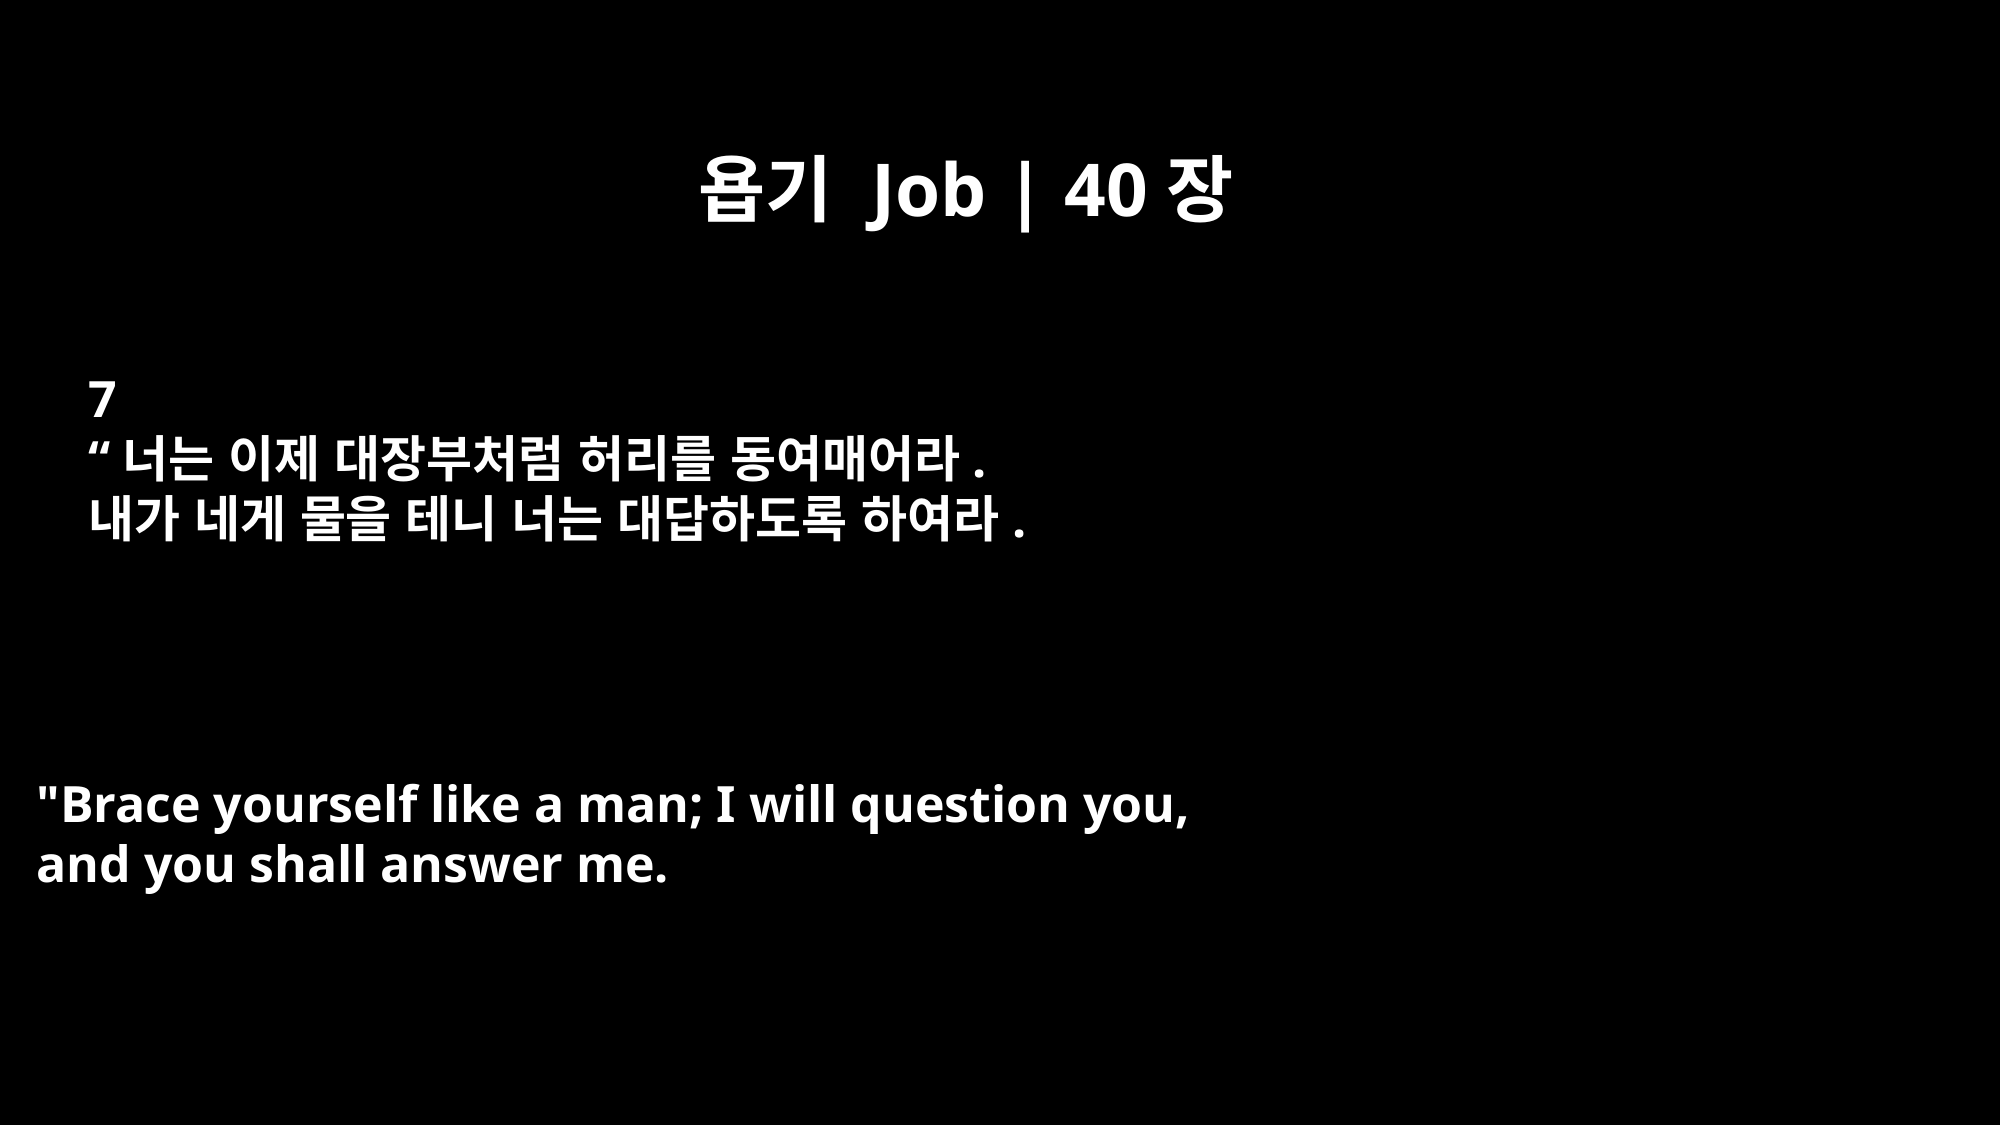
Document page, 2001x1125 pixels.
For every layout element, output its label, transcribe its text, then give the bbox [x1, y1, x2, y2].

text_box "Brace yourself like a man; I will question you, and you shall answer me. [21, 764, 1218, 900]
text_box 7 “너는 이제 대장부처럼 허리를 동여매어라. 내가 네게 물을 테니 너는 대답하도록 하여라. [73, 359, 1042, 555]
text_box 욥기 Job | 40장 [683, 136, 1249, 239]
